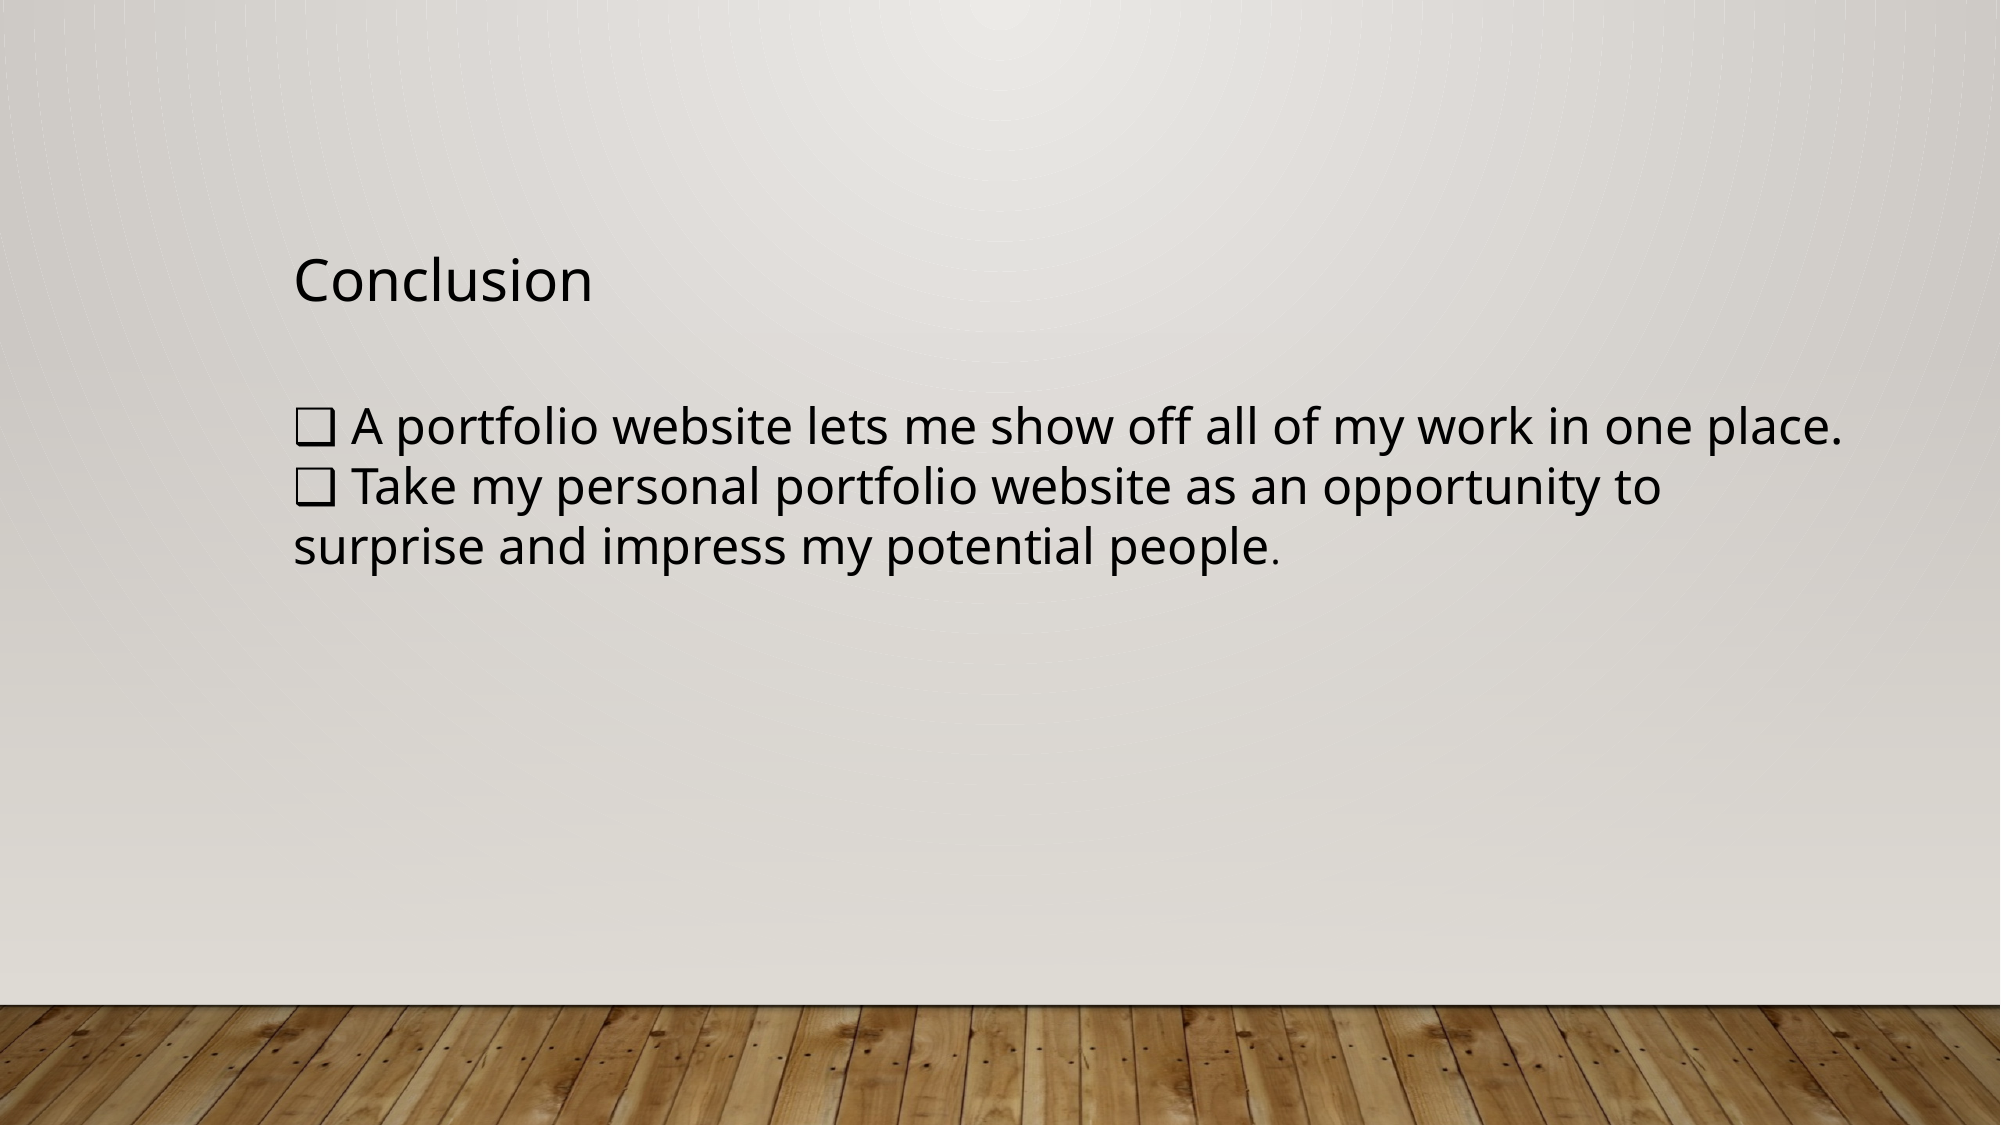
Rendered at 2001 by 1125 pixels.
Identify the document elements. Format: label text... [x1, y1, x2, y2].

picture [0, 1005, 2000, 1125]
text_box Conclusion [278, 236, 1280, 321]
text_box ❑ A portfolio website lets me show off all of my work in one place. ❑ Take my personal portfolio website as an opportunity to surprise and impress my potential people. [278, 387, 1868, 583]
